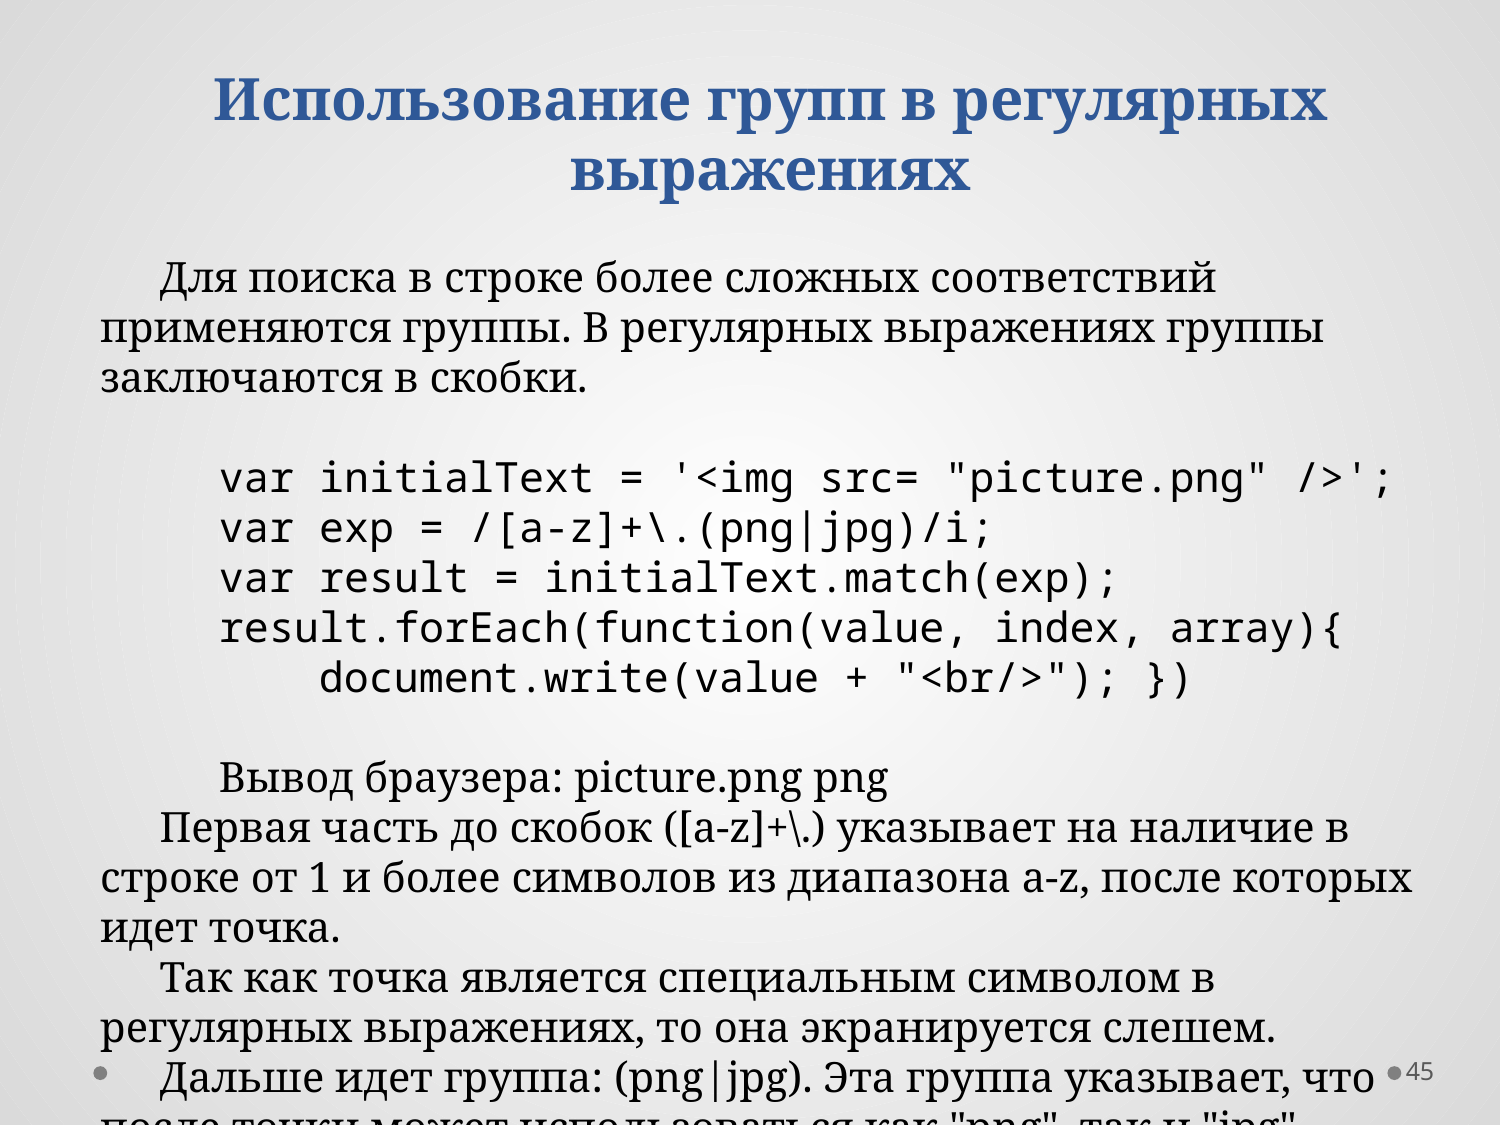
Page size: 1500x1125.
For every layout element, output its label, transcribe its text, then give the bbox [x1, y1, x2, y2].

text_box Для поиска в строке более сложных соответствий применяются группы. В регулярных выражениях группы заключаются в скобки. var initialText = '<img src= "picture.png" />'; var exp = /[a-z]+\.(png|jpg)/i; var result = initialText.match(exp); result.forEach(function(value, index, array){ document.write(value + "<br/>"); }) Вывод браузера: picture.png png Первая часть до скобок ([a-z]+\.) указывает на наличие в строке от 1 и более символов из диапазона a-z, после которых идет точка. Так как точка является специальным символом в регулярных выражениях, то она экранируется слешем. Дальше идет группа: (png|jpg). Эта группа указывает, что после точки может использоваться как "png", так и "jpg". [85, 243, 1450, 1125]
text_box Использование групп в регулярных выражениях [118, 54, 1424, 210]
slide_number 45 [1401, 1042, 1494, 1103]
